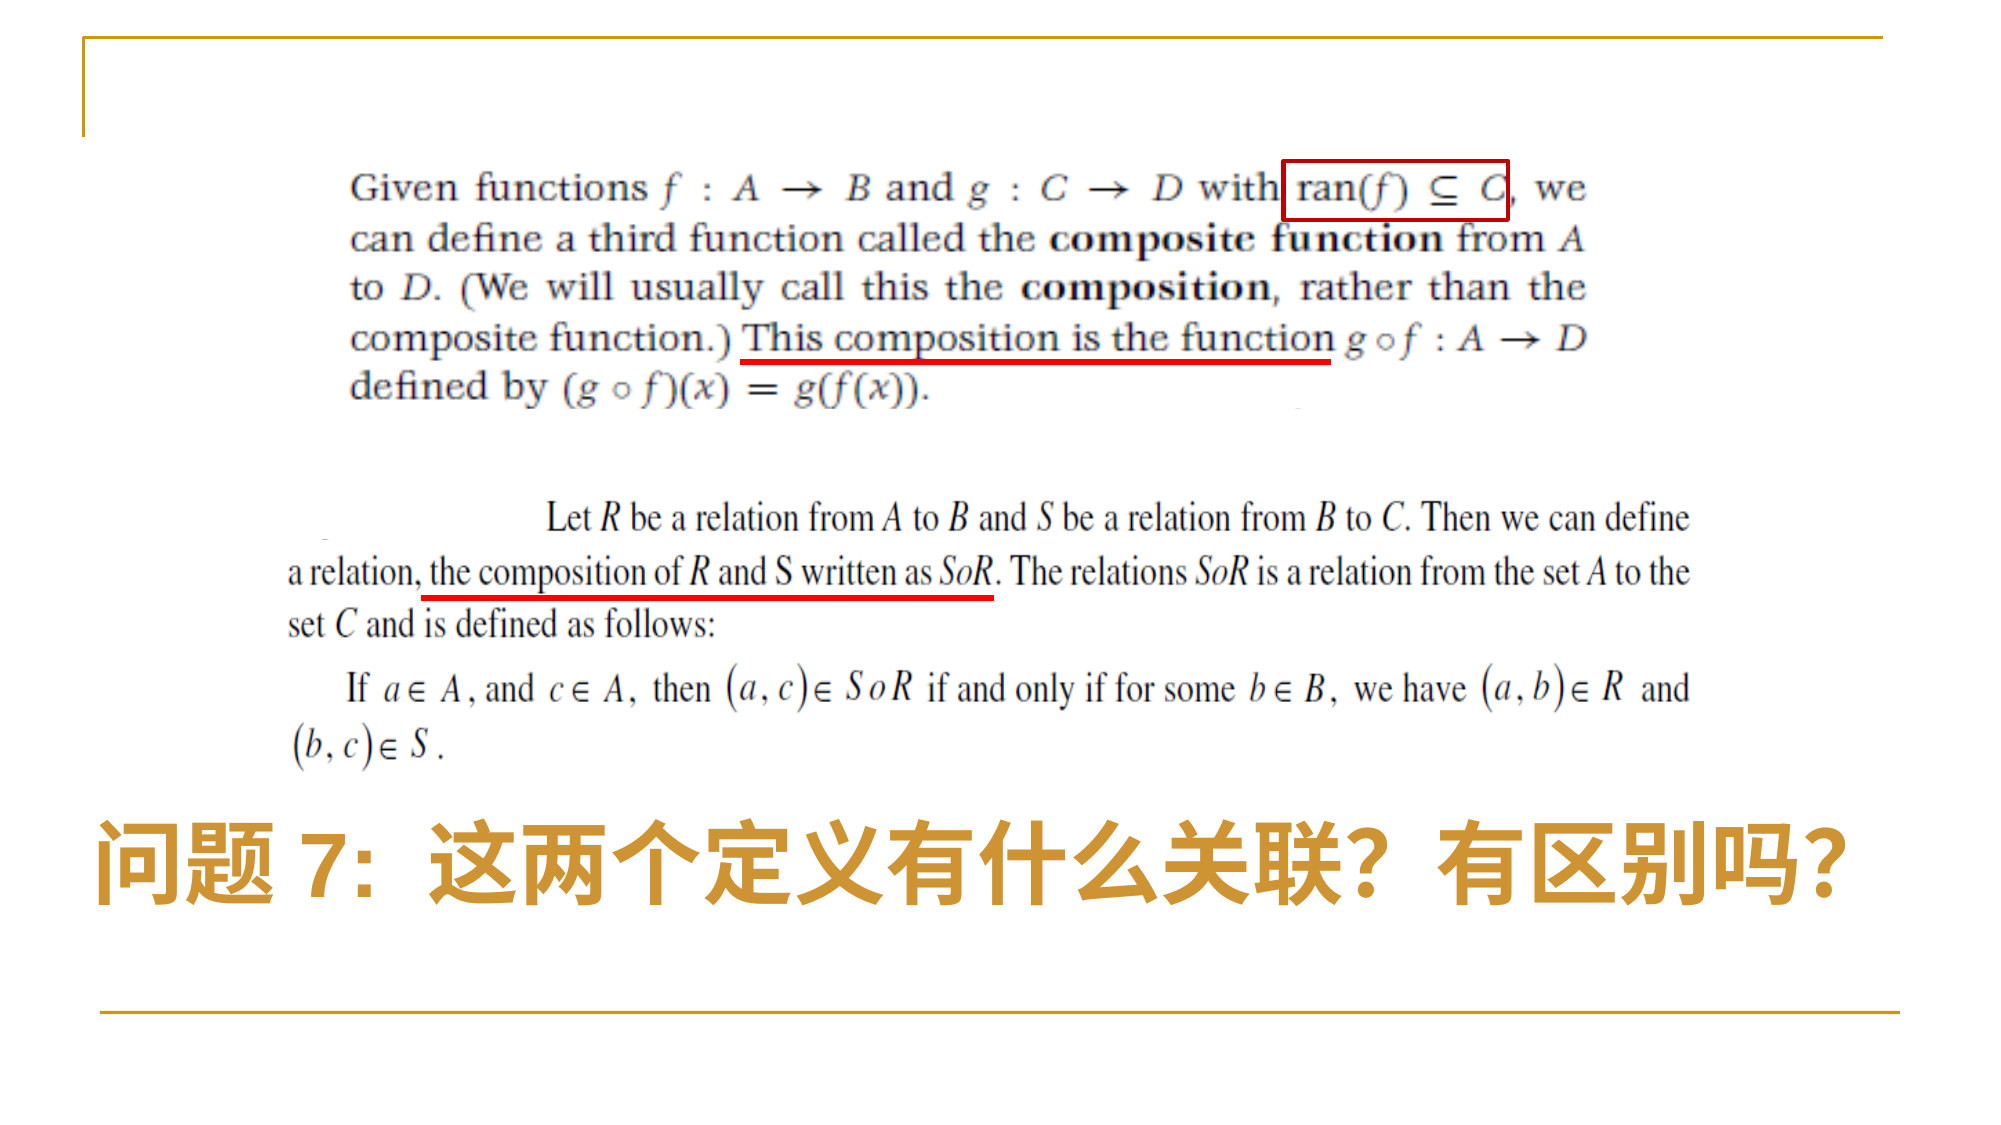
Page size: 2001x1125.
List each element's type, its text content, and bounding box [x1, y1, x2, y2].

picture [279, 491, 1710, 776]
picture [338, 160, 1603, 409]
text_box 问题7: 这两个定义有什么关联？有区别吗？ [78, 798, 1911, 924]
